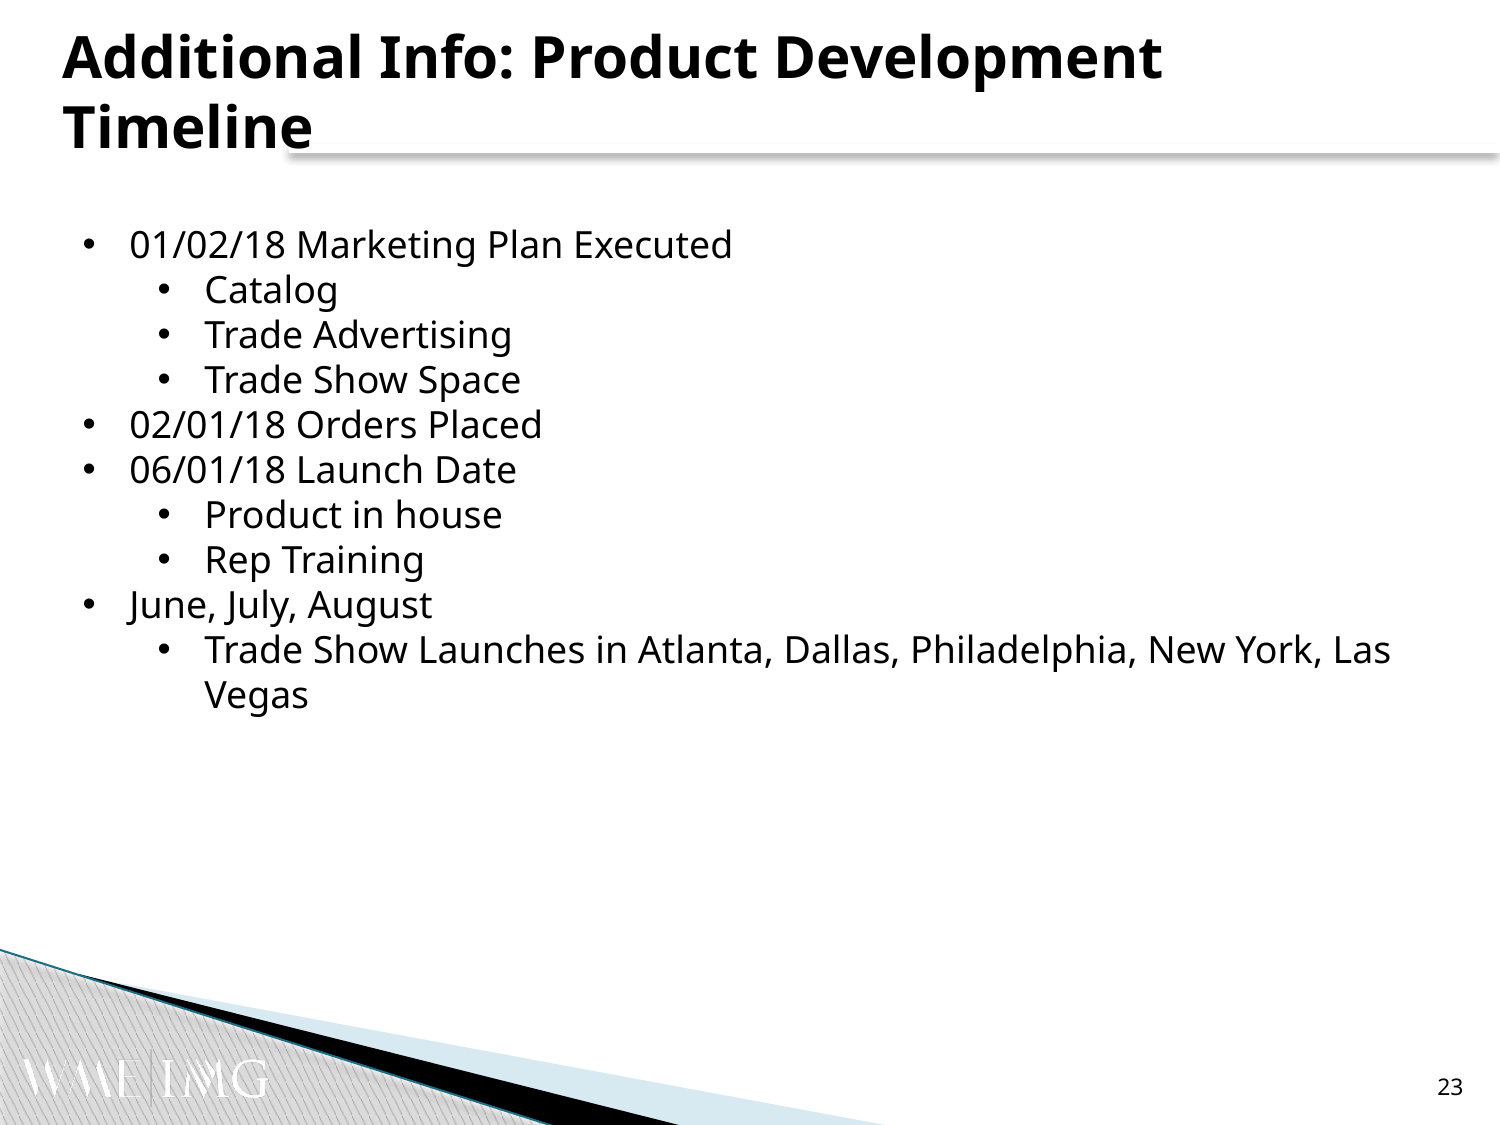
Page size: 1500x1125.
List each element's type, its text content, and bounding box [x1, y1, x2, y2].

picture [23, 1049, 268, 1107]
text_box 01/02/18 Marketing Plan Executed Catalog Trade Advertising Trade Show Space 02/01/18 Orders Placed 06/01/18 Launch Date Product in house Rep Training June, July, August Trade Show Launches in Atlanta, Dallas, Philadelphia, New York, Las Vegas [67, 213, 1425, 768]
slide_number 23 [1418, 1051, 1479, 1112]
text_box Additional Info: Product Development Timeline [47, 12, 1439, 168]
